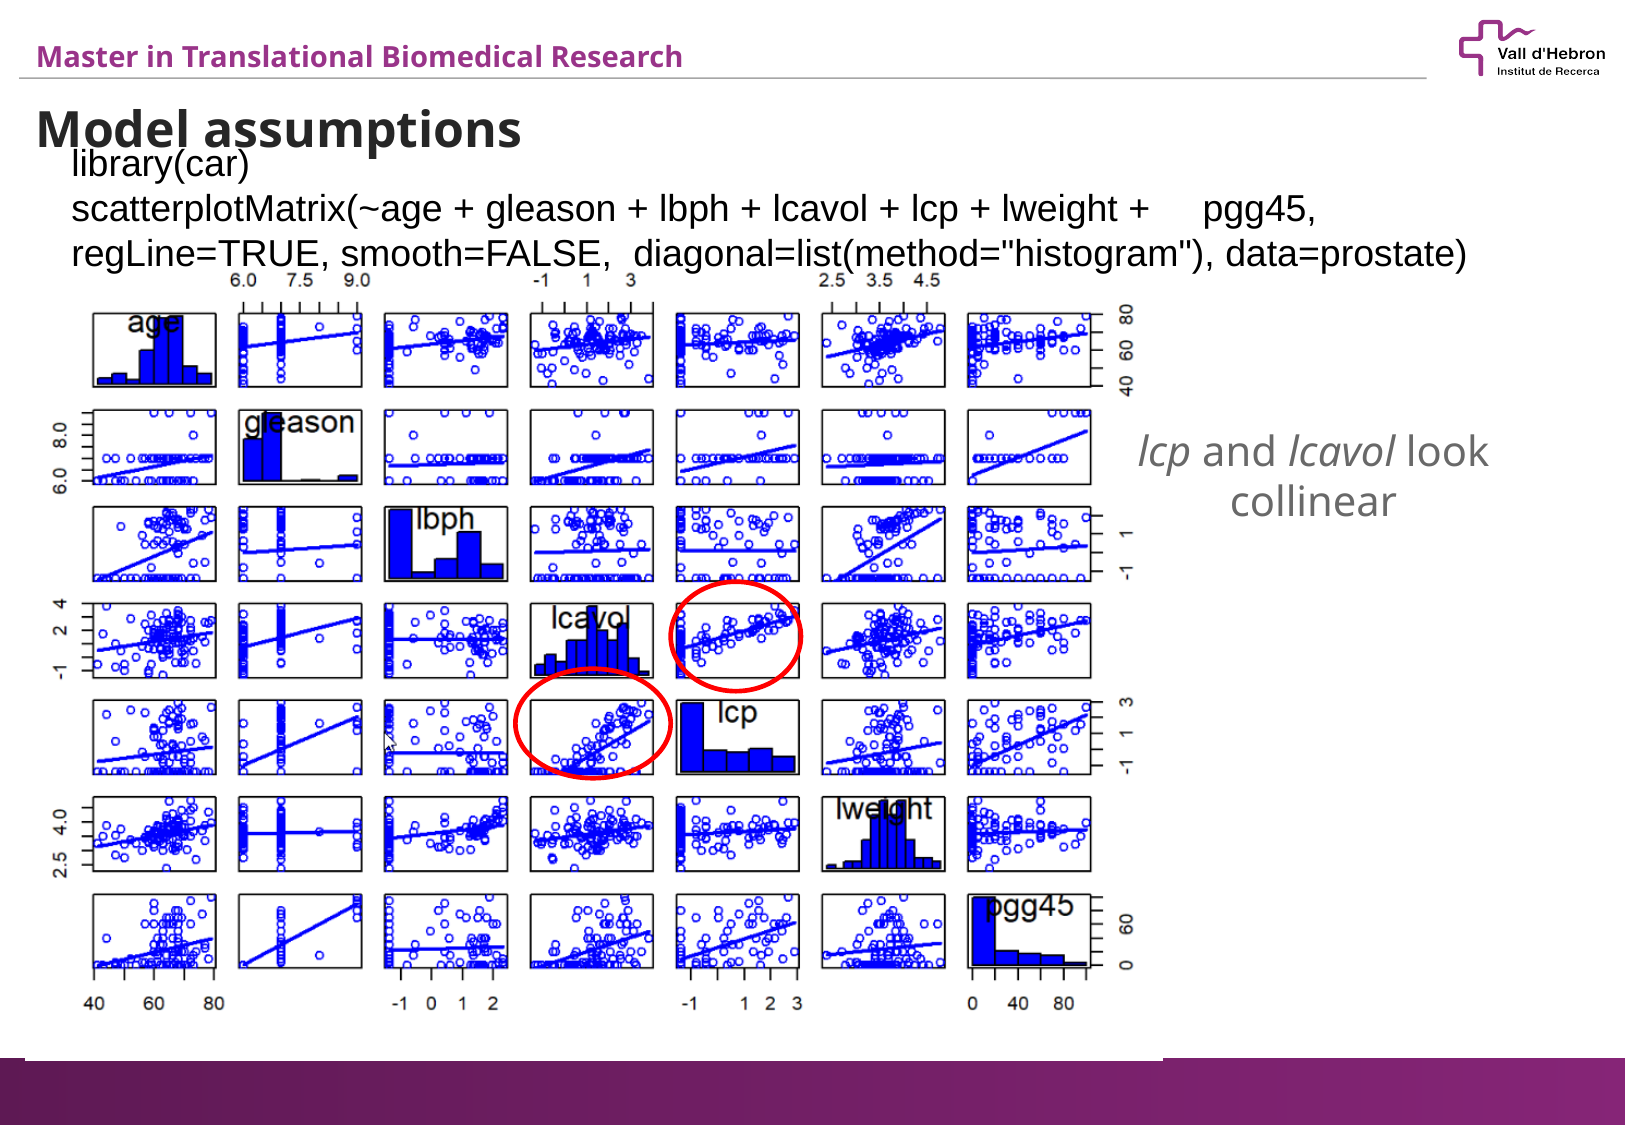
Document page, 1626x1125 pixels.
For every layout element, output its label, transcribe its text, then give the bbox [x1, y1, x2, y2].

text_box library(car) scatterplotMatrix(~age + gleason + lbph + lcavol + lcp + lweight + pgg45, regLine=TRUE, smooth=FALSE, diagonal=list(method="histogram"), data=prostate) [56, 131, 1569, 281]
text_box Model assumptions [21, 89, 1484, 173]
picture [25, 231, 1163, 1061]
picture [1458, 19, 1606, 77]
text_box lcp and lcavol look collinear [1166, 416, 1582, 582]
